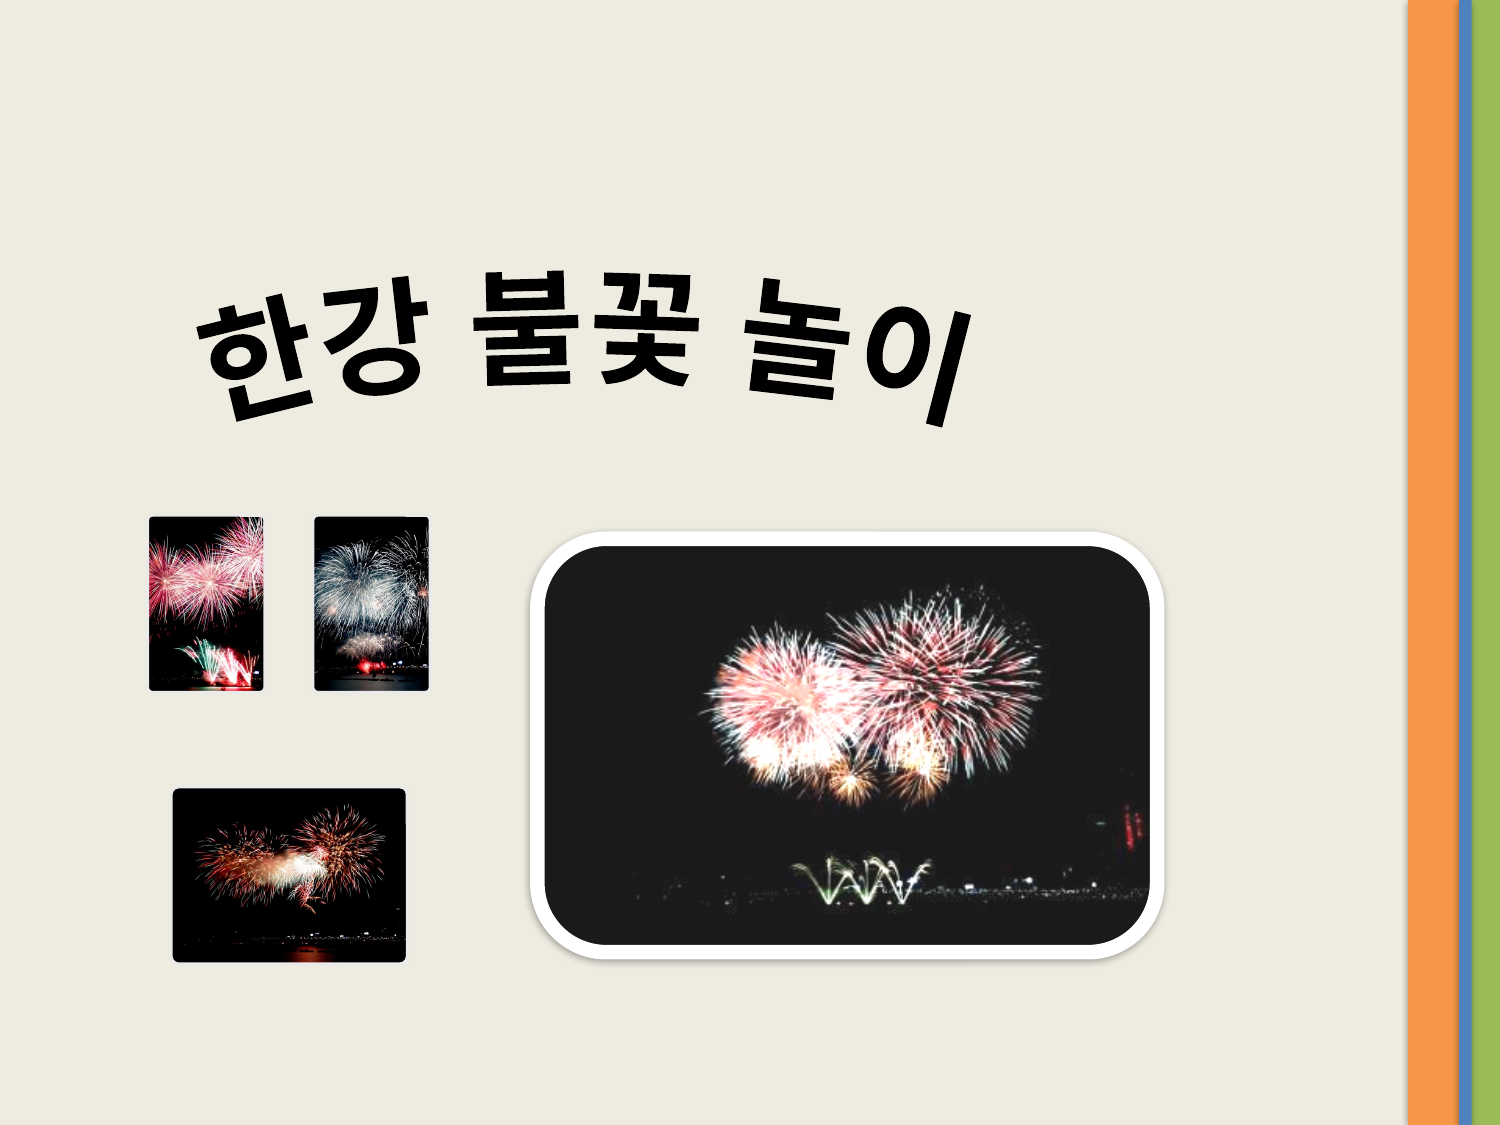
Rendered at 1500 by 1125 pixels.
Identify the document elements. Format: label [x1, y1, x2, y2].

picture [312, 514, 431, 693]
picture [537, 538, 1158, 953]
picture [147, 514, 266, 693]
picture [170, 786, 408, 965]
